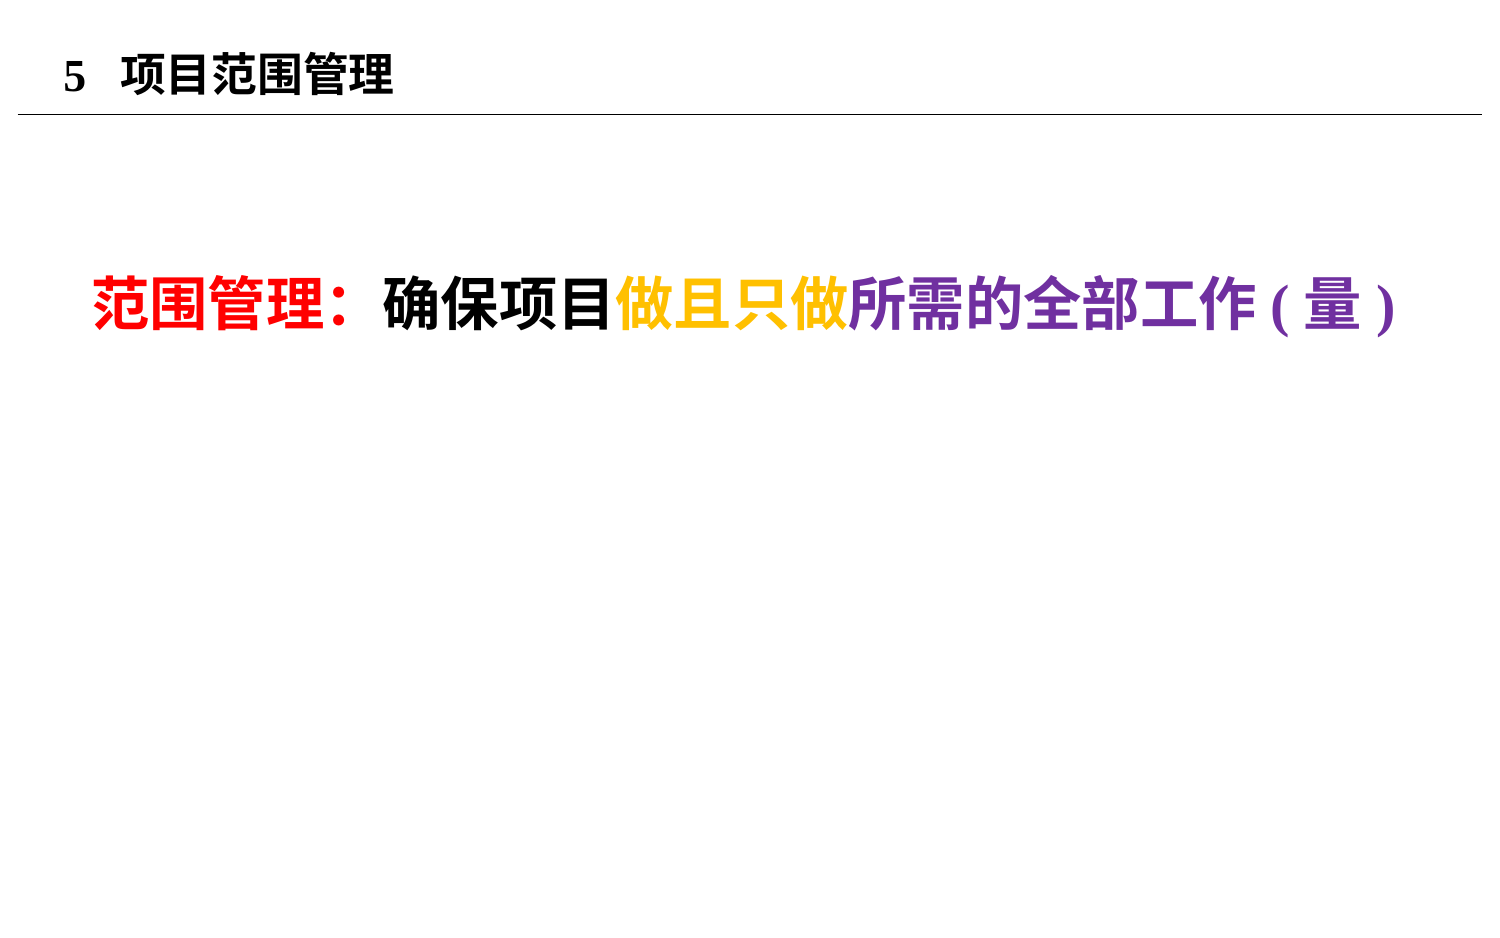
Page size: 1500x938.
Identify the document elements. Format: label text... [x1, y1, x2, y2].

text_box 范围管理：确保项目做且只做所需的全部工作(量) [76, 154, 1424, 741]
title 5 项目范围管理 [48, 19, 1005, 127]
